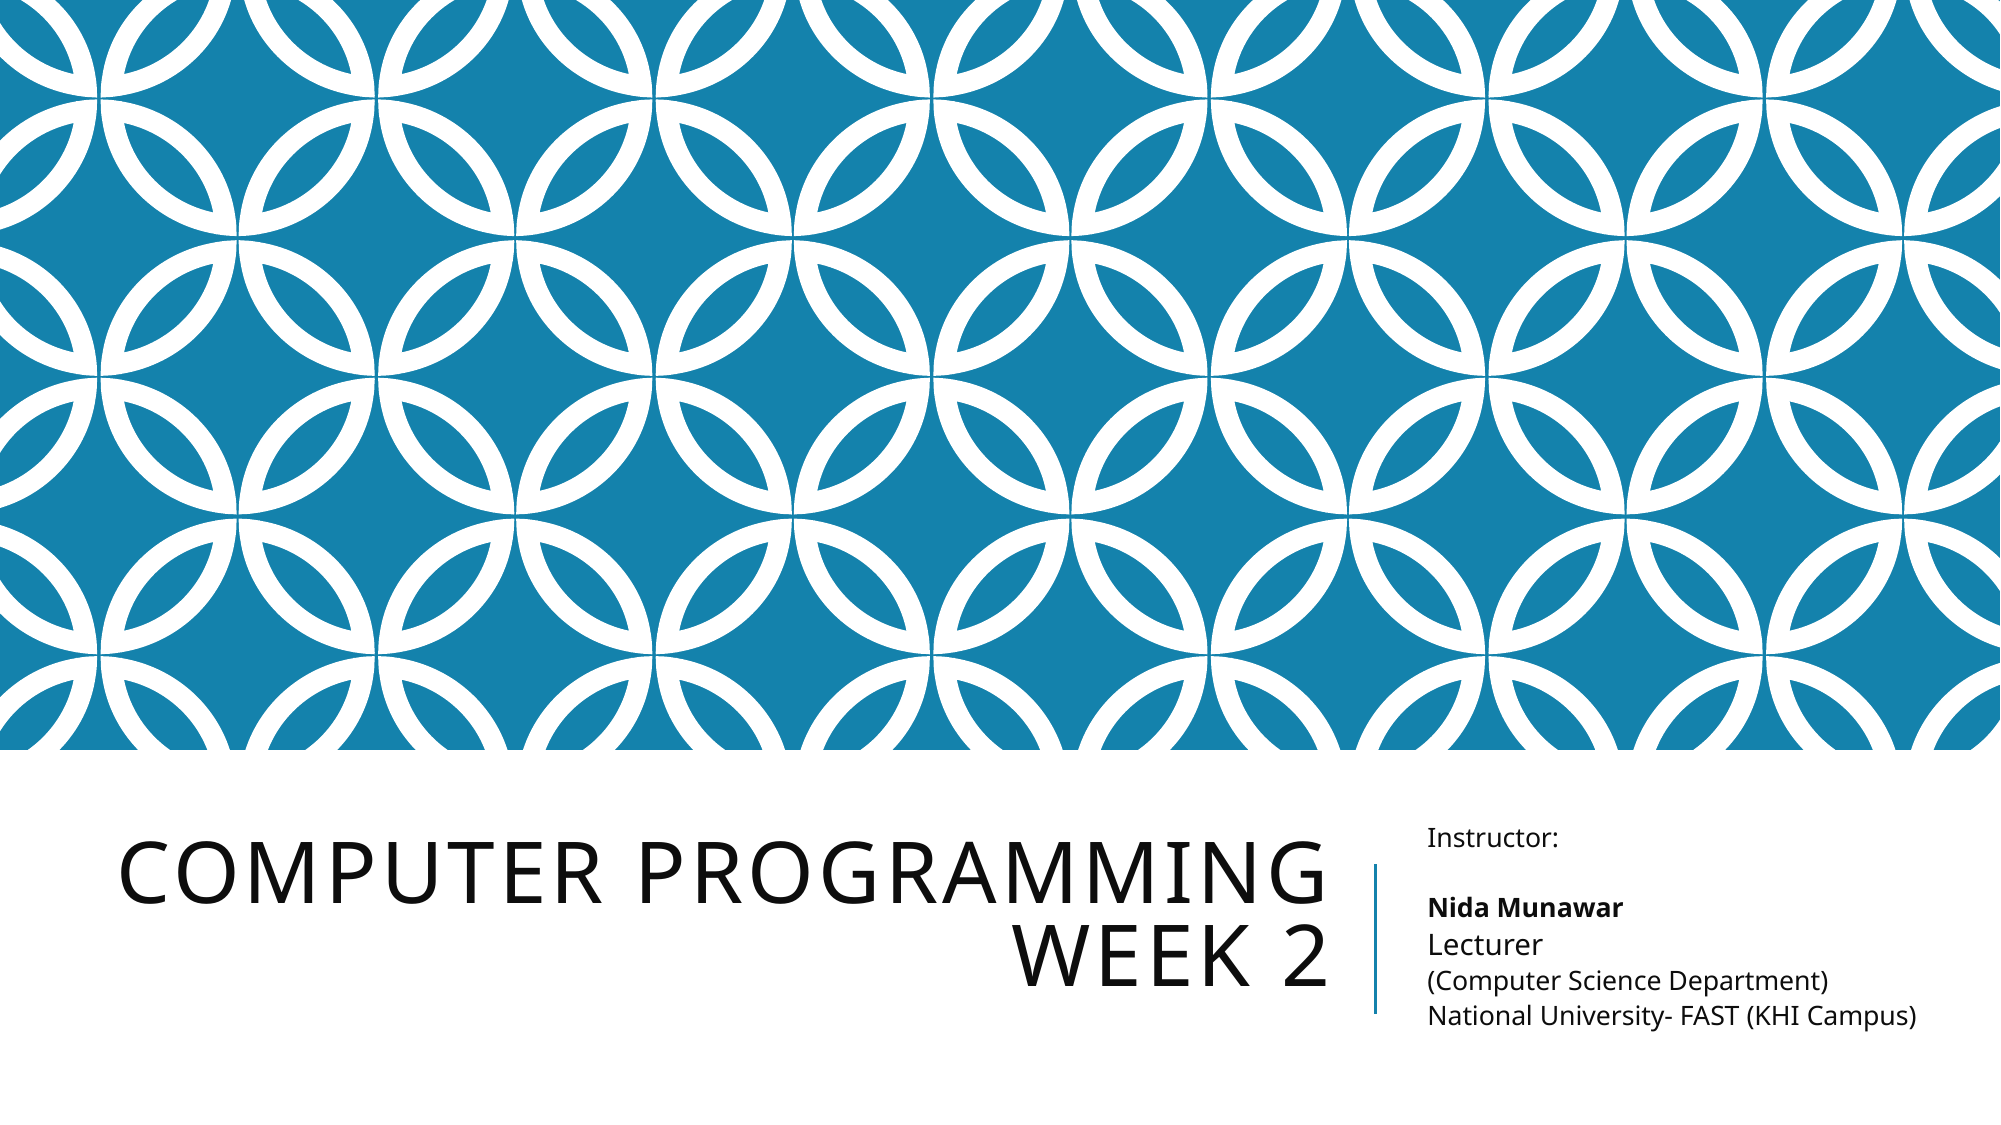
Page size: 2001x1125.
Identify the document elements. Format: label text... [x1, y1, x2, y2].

title Computer Programming week 2 [75, 813, 1350, 1054]
subtitle Instructor: Nida Munawar Lecturer (Computer Science Department) National University- FAST (KHI Campus) [1412, 813, 1938, 1054]
